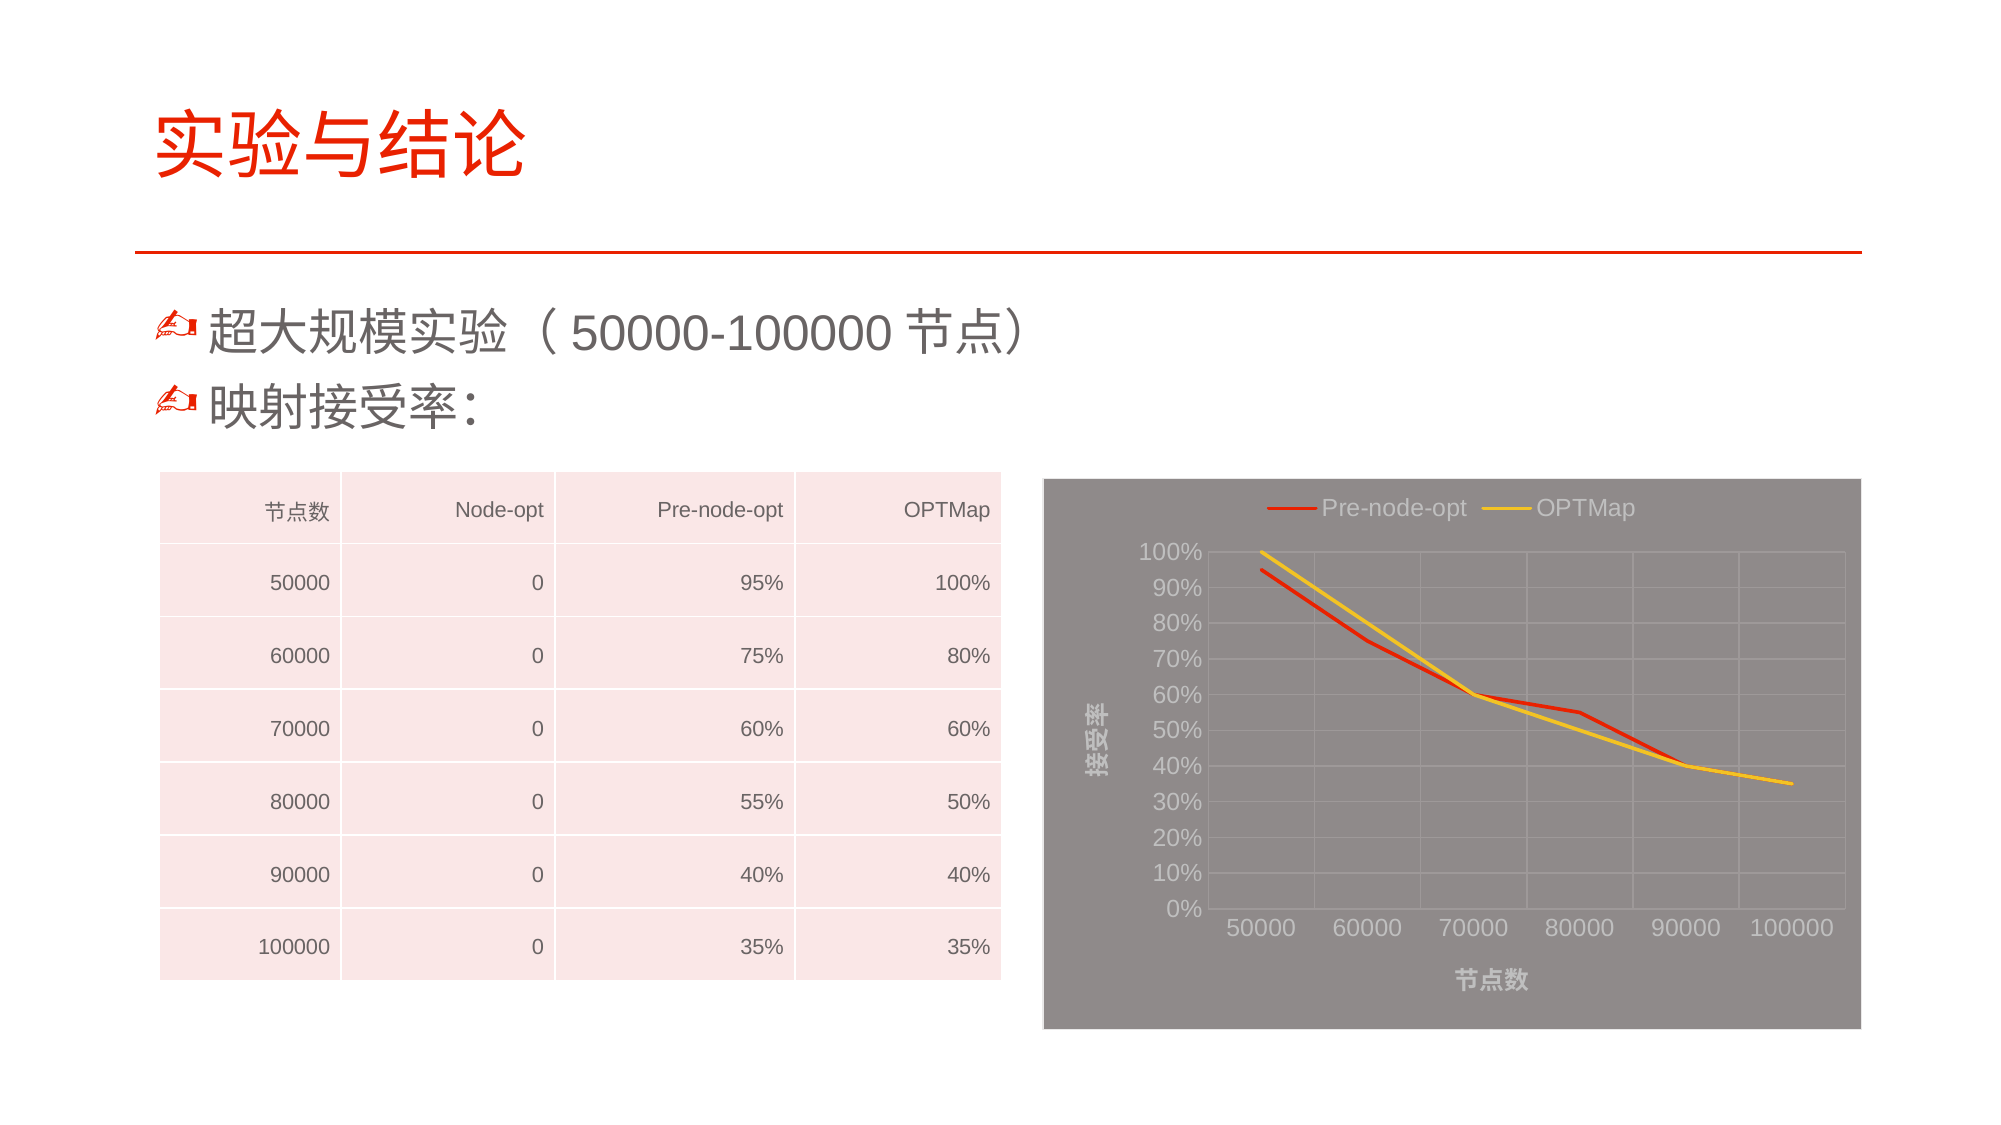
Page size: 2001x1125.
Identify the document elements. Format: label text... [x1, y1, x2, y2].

table_cell 60% [796, 690, 1001, 761]
table_cell 100000 [160, 909, 340, 980]
chart [1042, 477, 1863, 1031]
table_header Node-opt [342, 472, 554, 543]
table_header OPTMap [796, 472, 1001, 543]
table_cell 100% [796, 544, 1001, 616]
table_cell 35% [796, 909, 1001, 980]
table_cell 50000 [160, 544, 340, 616]
table_header Pre-node-opt [556, 472, 794, 543]
table_cell 90000 [160, 836, 340, 907]
table_cell 55% [556, 763, 794, 834]
title 实验与结论 [137, 67, 1863, 229]
table_cell 0 [342, 763, 554, 834]
table_cell 0 [342, 617, 554, 688]
table_cell 60% [556, 690, 794, 761]
list 超大规模实验（50000-100000节点） 映射接受率： [137, 299, 1863, 1068]
table_cell 0 [342, 690, 554, 761]
table_cell 40% [556, 836, 794, 907]
table_cell 60000 [160, 617, 340, 688]
table_header 节点数 [160, 472, 340, 543]
table_cell 35% [556, 909, 794, 980]
table_cell 80000 [160, 763, 340, 834]
table_cell 0 [342, 544, 554, 616]
table_cell 80% [796, 617, 1001, 688]
table_cell 0 [342, 836, 554, 907]
table_cell 40% [796, 836, 1001, 907]
table_cell 0 [342, 909, 554, 980]
table_cell 50% [796, 763, 1001, 834]
table_cell 95% [556, 544, 794, 616]
table_cell 75% [556, 617, 794, 688]
table_cell 70000 [160, 690, 340, 761]
